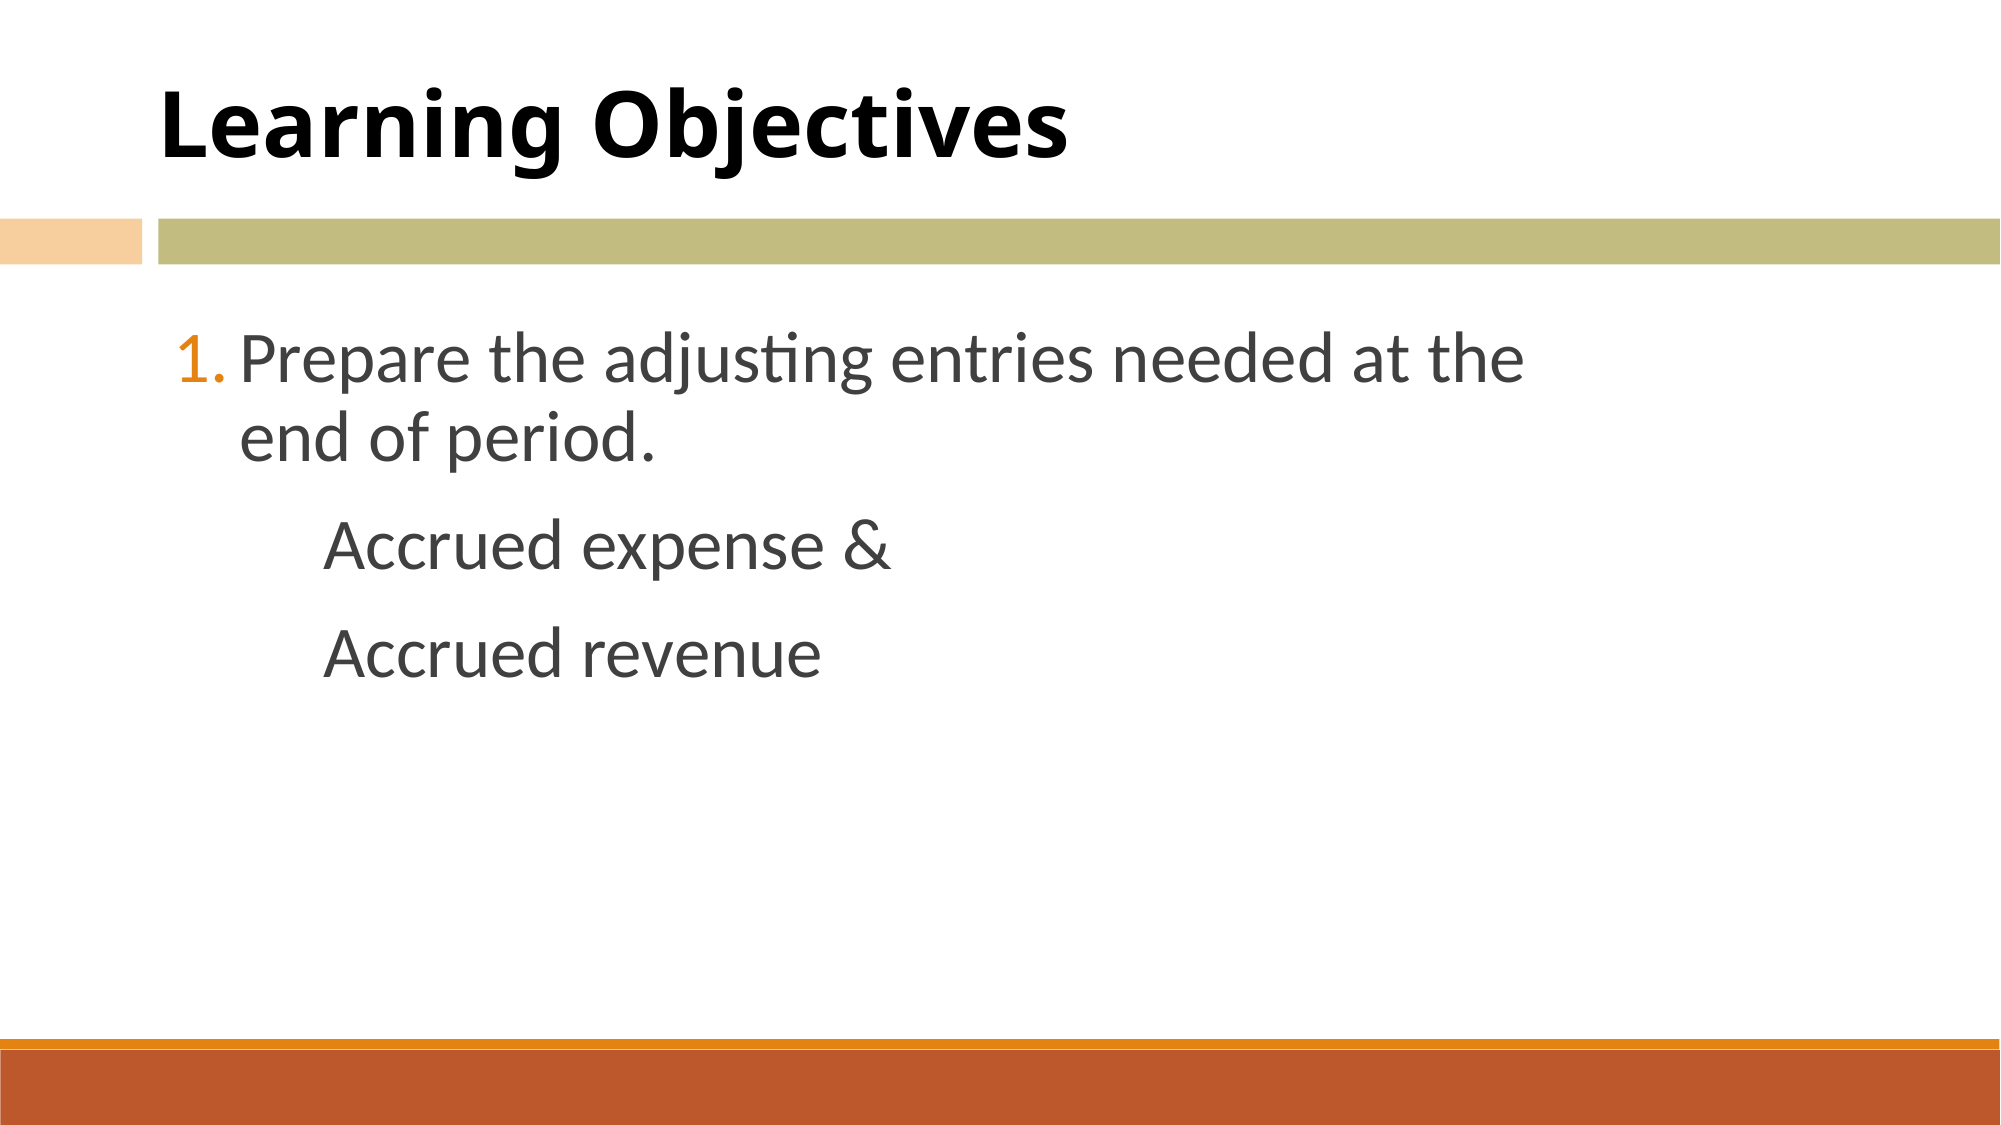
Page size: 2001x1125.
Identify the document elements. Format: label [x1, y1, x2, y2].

text_box [141, 38, 2000, 1032]
text_box [0, 217, 138, 266]
